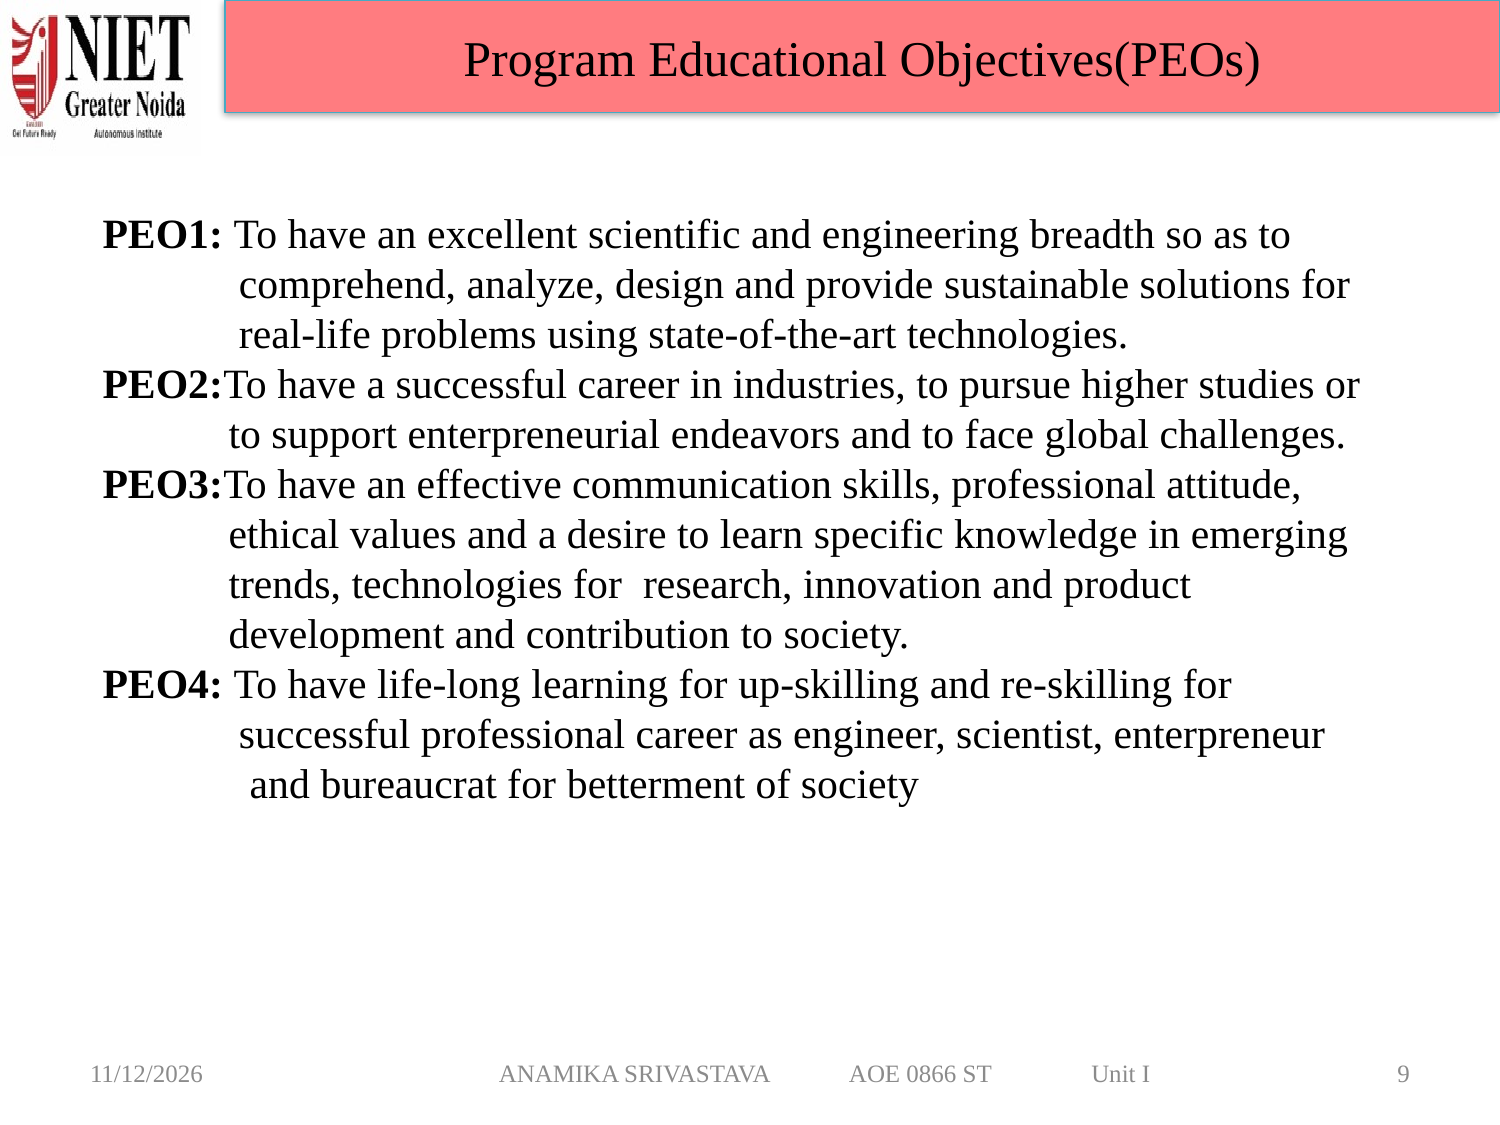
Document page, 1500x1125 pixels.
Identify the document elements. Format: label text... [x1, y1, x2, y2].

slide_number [75, 1042, 412, 1103]
footer ANAMIKA SRIVASTAVA AOE 0866 ST Unit I [412, 1042, 1074, 1103]
picture [0, 0, 201, 156]
slide_number 9 [1074, 1042, 1425, 1103]
text_box Program Educational Objectives(PEOs) [224, 0, 1500, 113]
list PEO1: To have an excellent scientific and engineering breadth so as to comprehend, analyze, design and provide sustainable solutions for real-life problems using state-of-the-art technologies. PEO2:To have a successful career in industries, to pursue higher studies or to support enterpreneurial endeavors and to face global challenges. PEO3:To have an effective communication skills, professional attitude, ethical values and a desire to learn specific knowledge in emerging trends, technologies for research, innovation and product development and contribution to society. PEO4: To have life-long learning for up-skilling and re-skilling for successful professional career as engineer, scientist, enterpreneur and bureaucrat for betterment of society [87, 199, 1400, 900]
